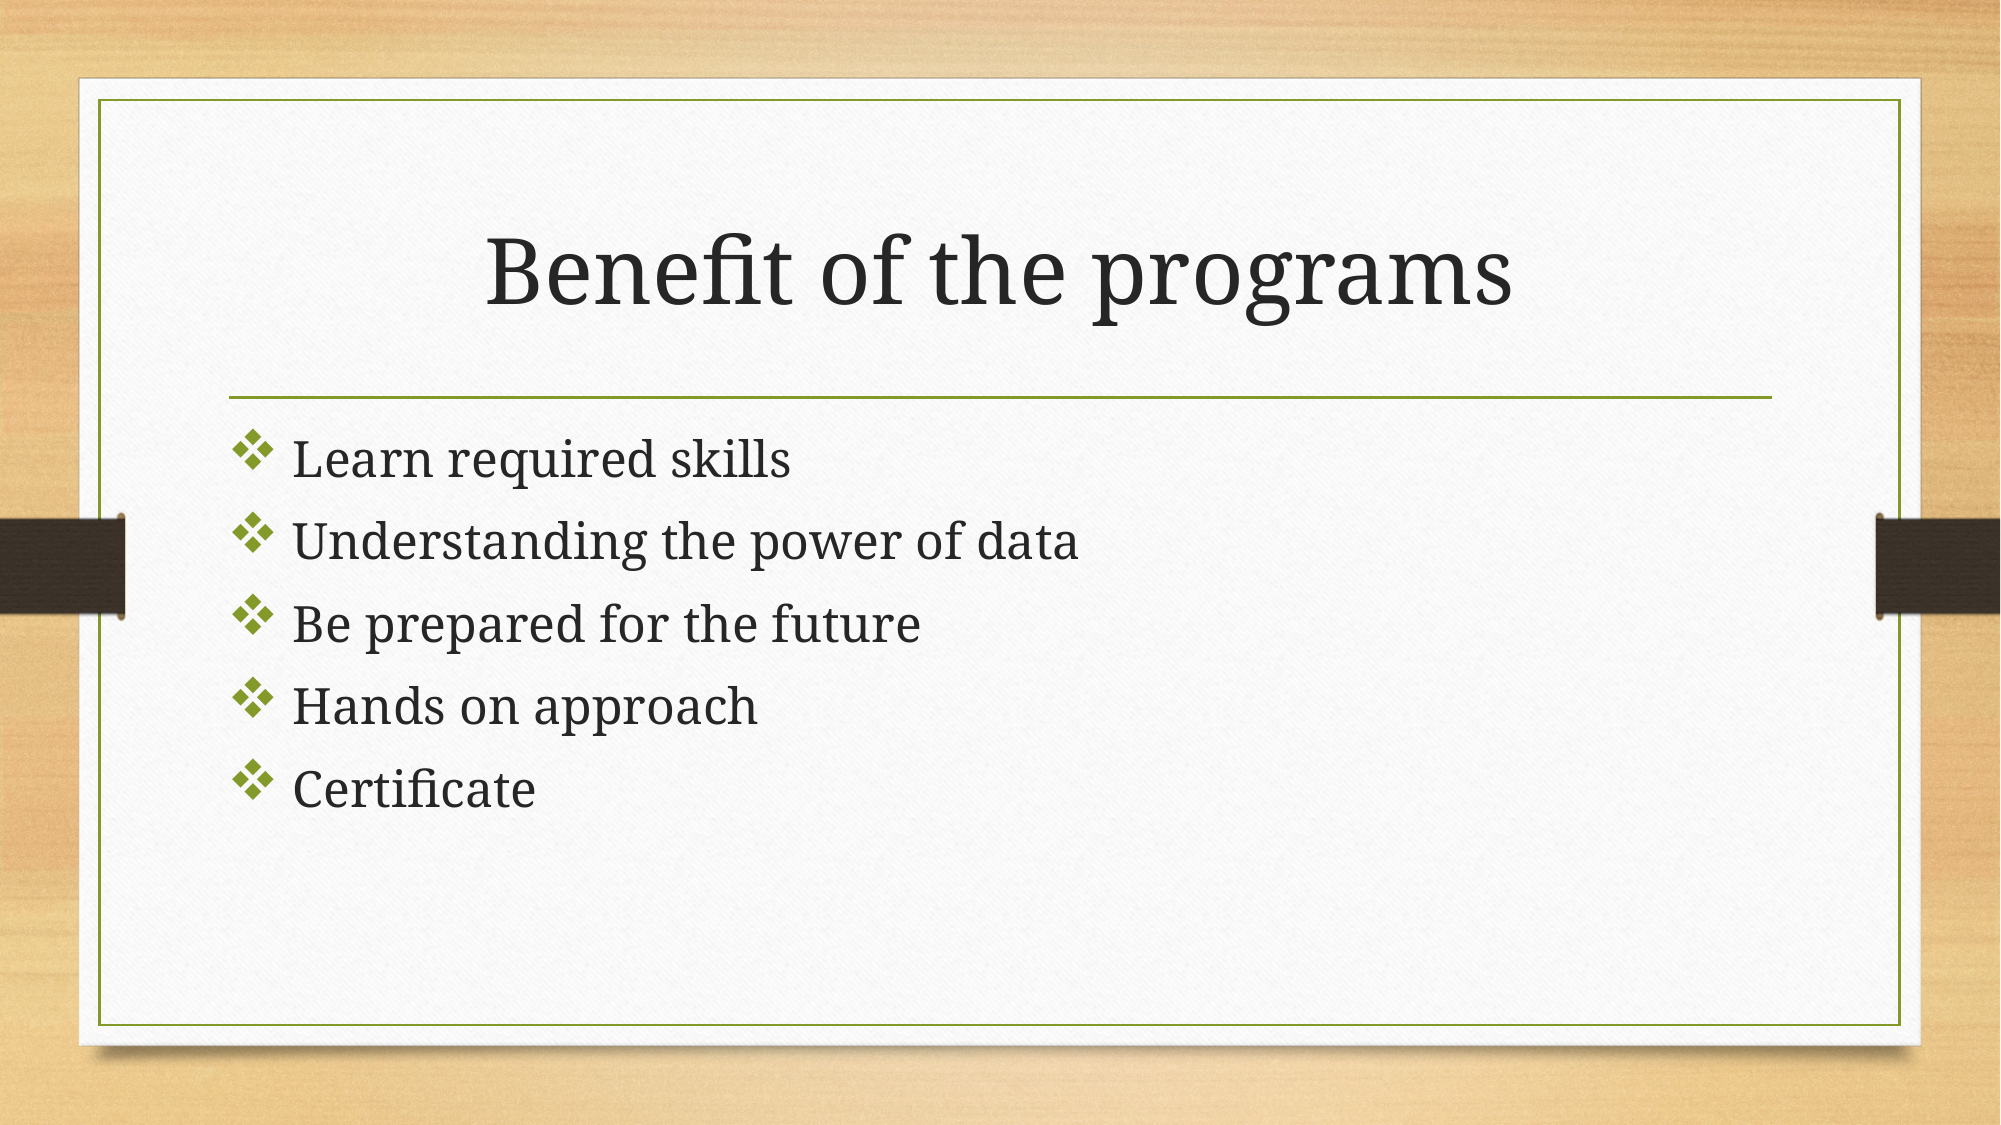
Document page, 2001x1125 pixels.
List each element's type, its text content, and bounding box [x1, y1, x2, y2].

list Learn required skills Understanding the power of data Be prepared for the future Hands on approach Certificate [212, 419, 1788, 964]
picture [0, 0, 2001, 1125]
title Benefit of the programs [212, 161, 1788, 375]
